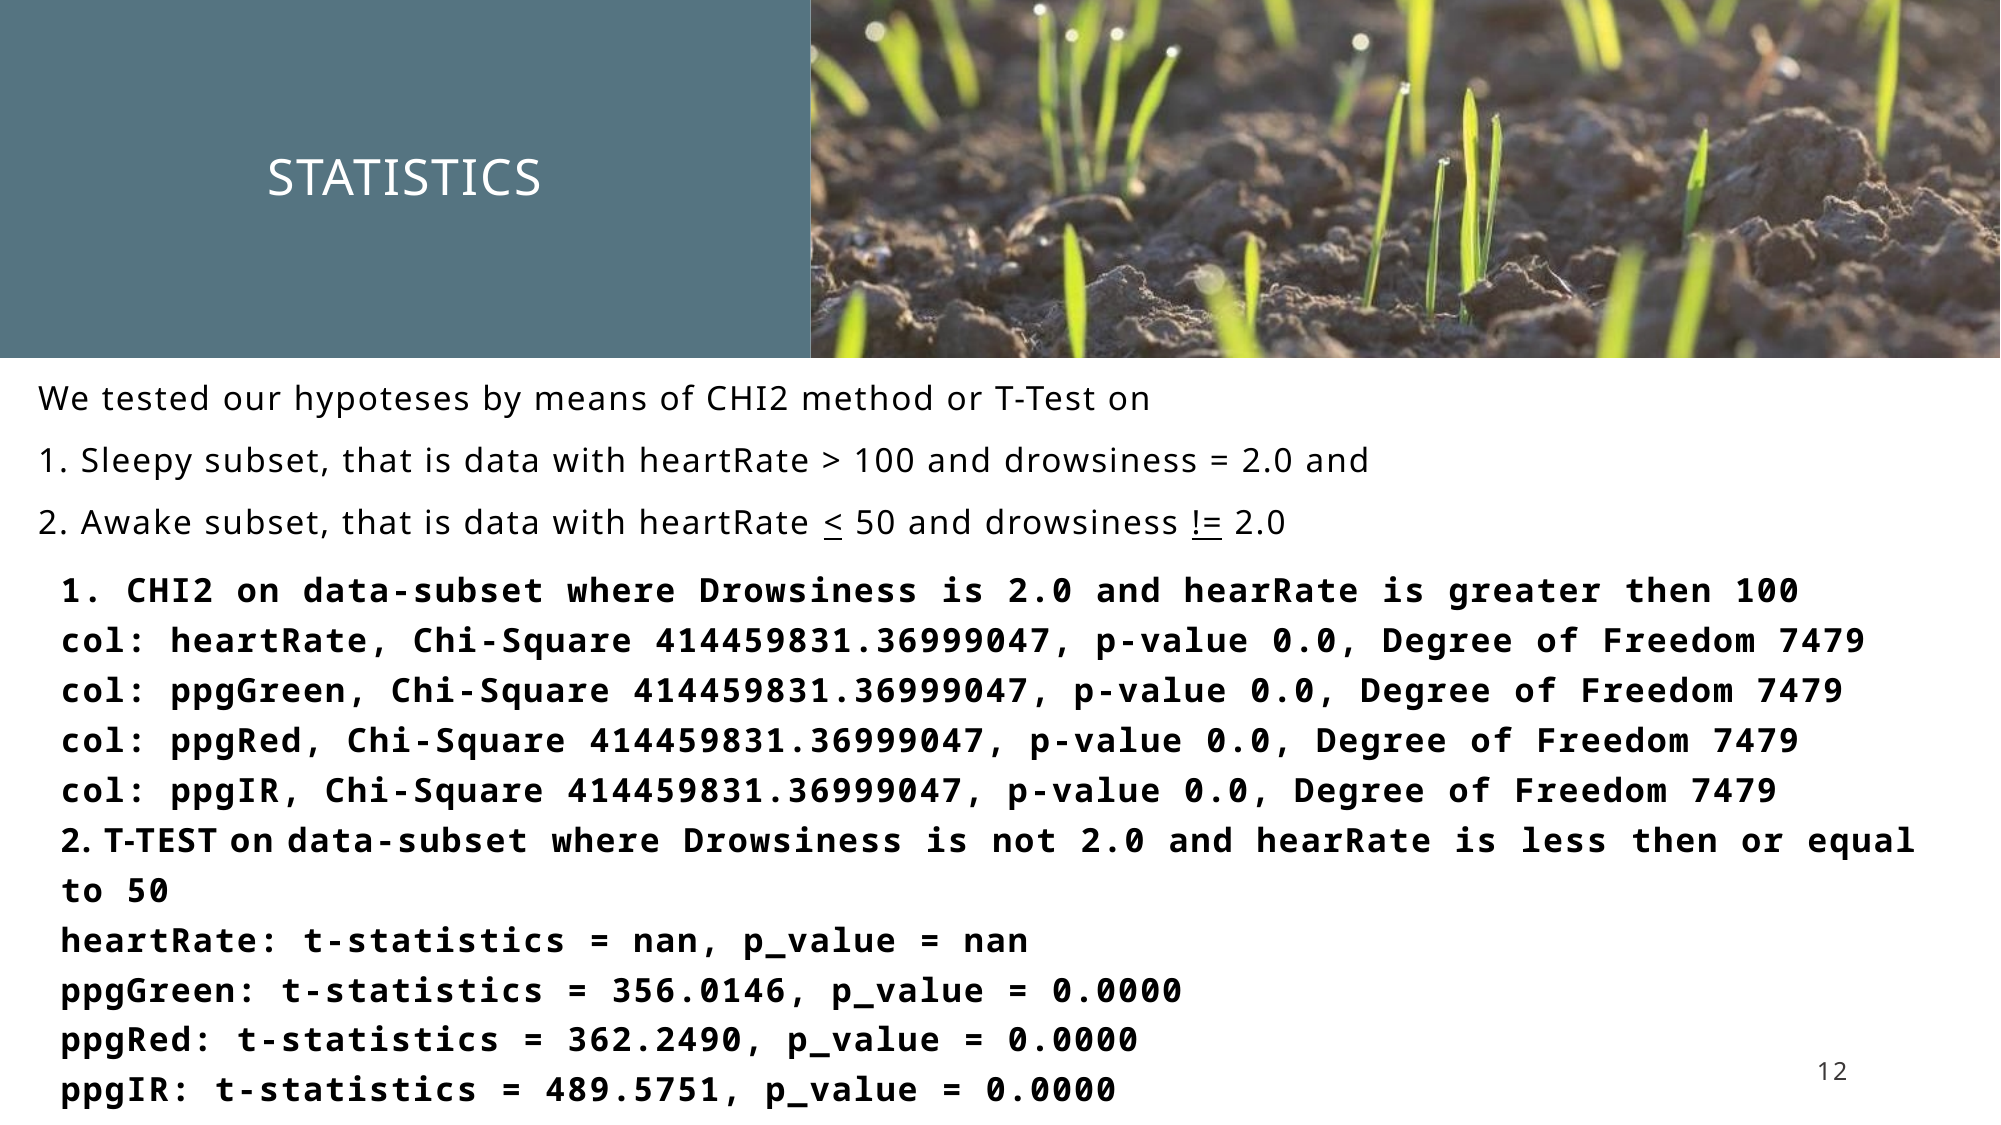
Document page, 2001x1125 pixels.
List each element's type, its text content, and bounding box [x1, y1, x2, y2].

list We tested our hypoteses by means of CHI2 method or T-Test on 1. Sleepy subset, that is data with heartRate > 100 and drowsiness = 2.0 and 2. Awake subset, that is data with heartRate < 50 and drowsiness != 2.0 [23, 359, 1954, 553]
picture [810, 0, 2000, 358]
title Statistics [0, 0, 810, 358]
list 1. CHI2 on data-subset where Drowsiness is 2.0 and hearRate is greater then 100 col: heartRate, Chi-Square 414459831.36999047, p-value 0.0, Degree of Freedom 7479 col: ppgGreen, Chi-Square 414459831.36999047, p-value 0.0, Degree of Freedom 7479 col: ppgRed, Chi-Square 414459831.36999047, p-value 0.0, Degree of Freedom 7479 col: ppgIR, Chi-Square 414459831.36999047, p-value 0.0, Degree of Freedom 7479 2. T-TEST on data-subset where Drowsiness is not 2.0 and hearRate is less then or equal to 50 heartRate: t-statistics = nan, p_value = nan ppgGreen: t-statistics = 356.0146, p_value = 0.0000 ppgRed: t-statistics = 362.2490, p_value = 0.0000 ppgIR: t-statistics = 489.5751, p_value = 0.0000 drowsiness: t-statistics = -inf, p_value = 0.0000 [46, 552, 1977, 1103]
slide_number 12 [1412, 1042, 1863, 1103]
